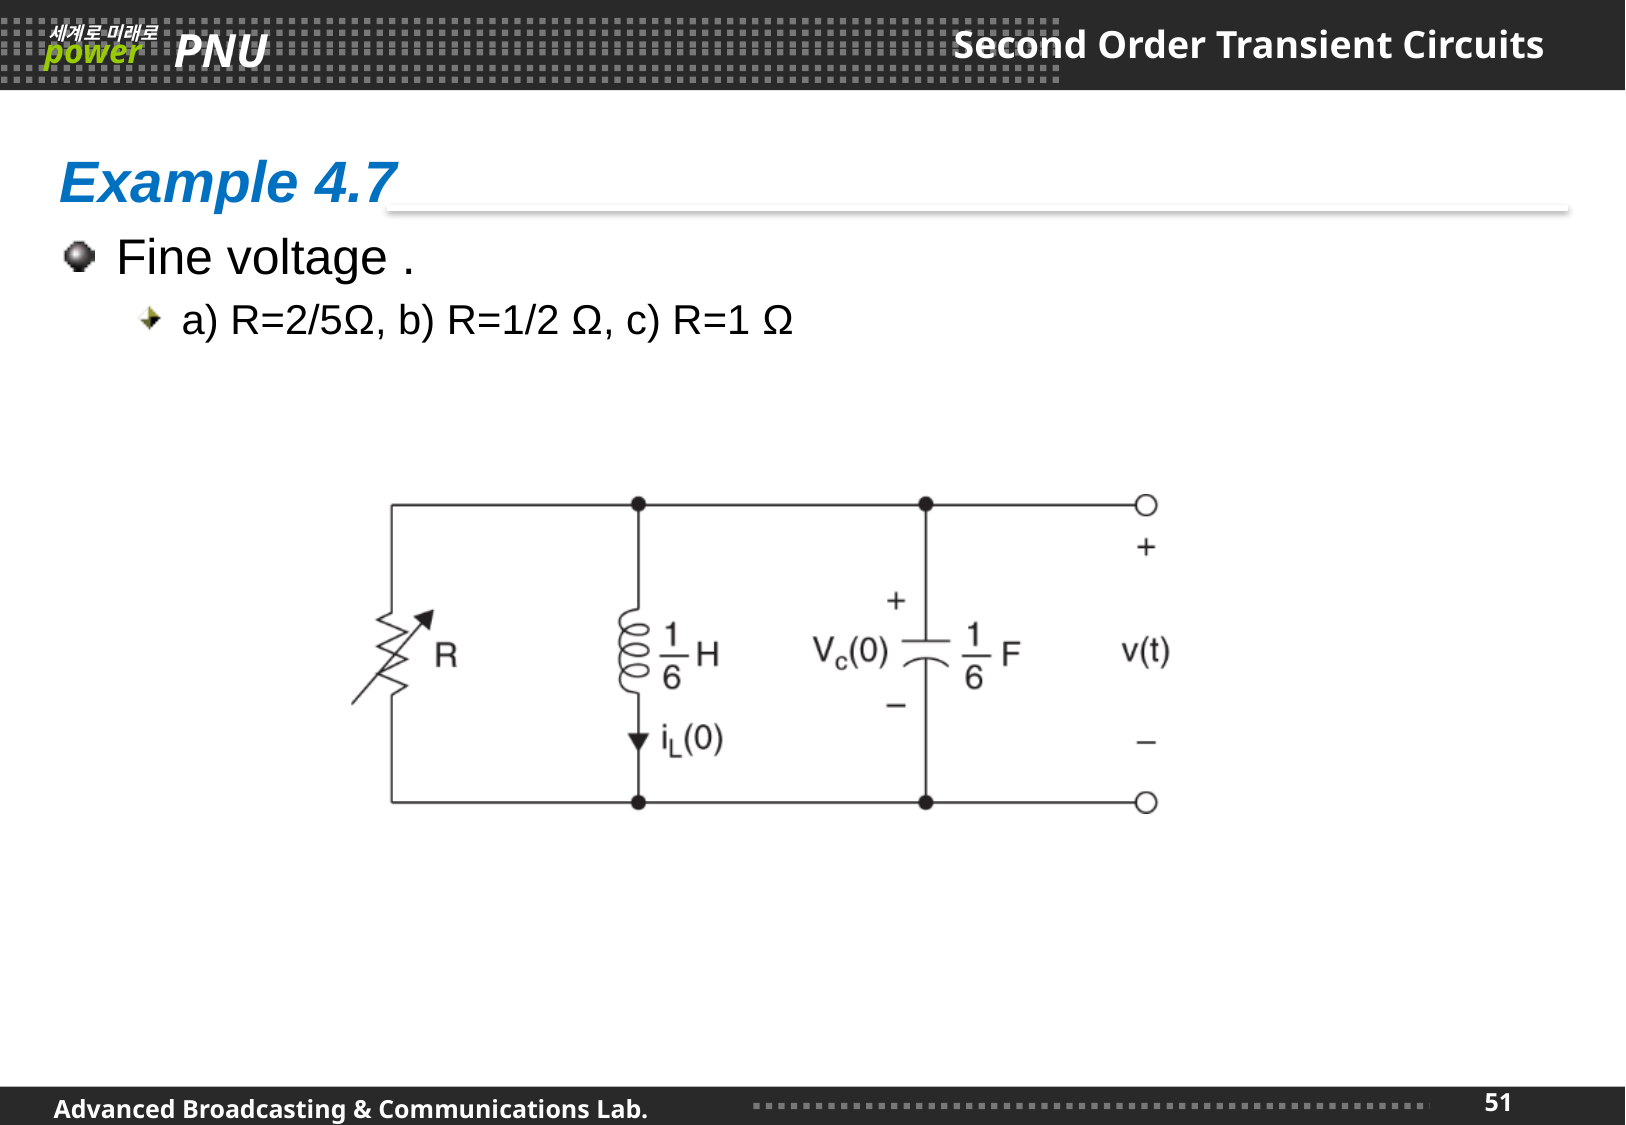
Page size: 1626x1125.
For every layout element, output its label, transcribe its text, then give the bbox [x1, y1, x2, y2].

picture [351, 494, 1171, 814]
title Second Order Transient Circuits [0, 0, 1625, 89]
picture [134, 302, 164, 333]
picture [59, 236, 95, 272]
